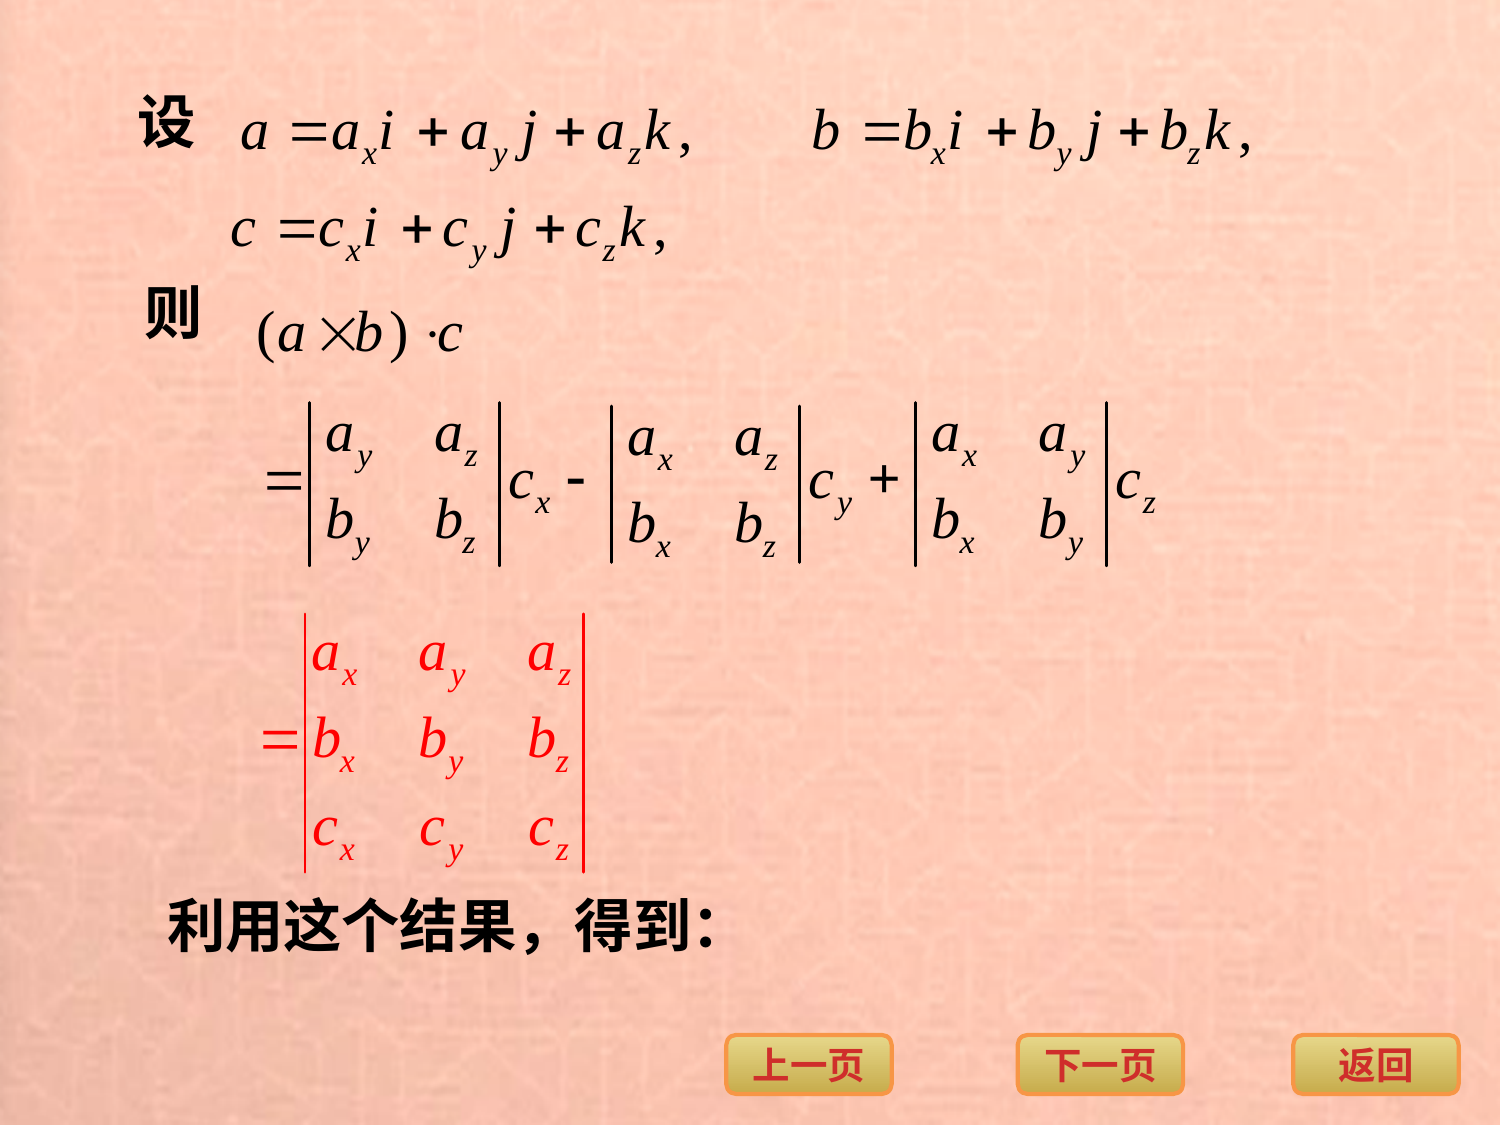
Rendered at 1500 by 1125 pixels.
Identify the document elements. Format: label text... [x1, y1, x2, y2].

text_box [227, 186, 672, 275]
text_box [810, 89, 1257, 177]
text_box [237, 89, 699, 177]
text_box 则 [129, 268, 218, 354]
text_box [253, 396, 1163, 572]
text_box 设 [122, 78, 286, 163]
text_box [253, 609, 594, 877]
picture [0, 0, 1500, 1125]
text_box 利用这个结果，得到： [152, 881, 765, 967]
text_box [253, 290, 473, 370]
